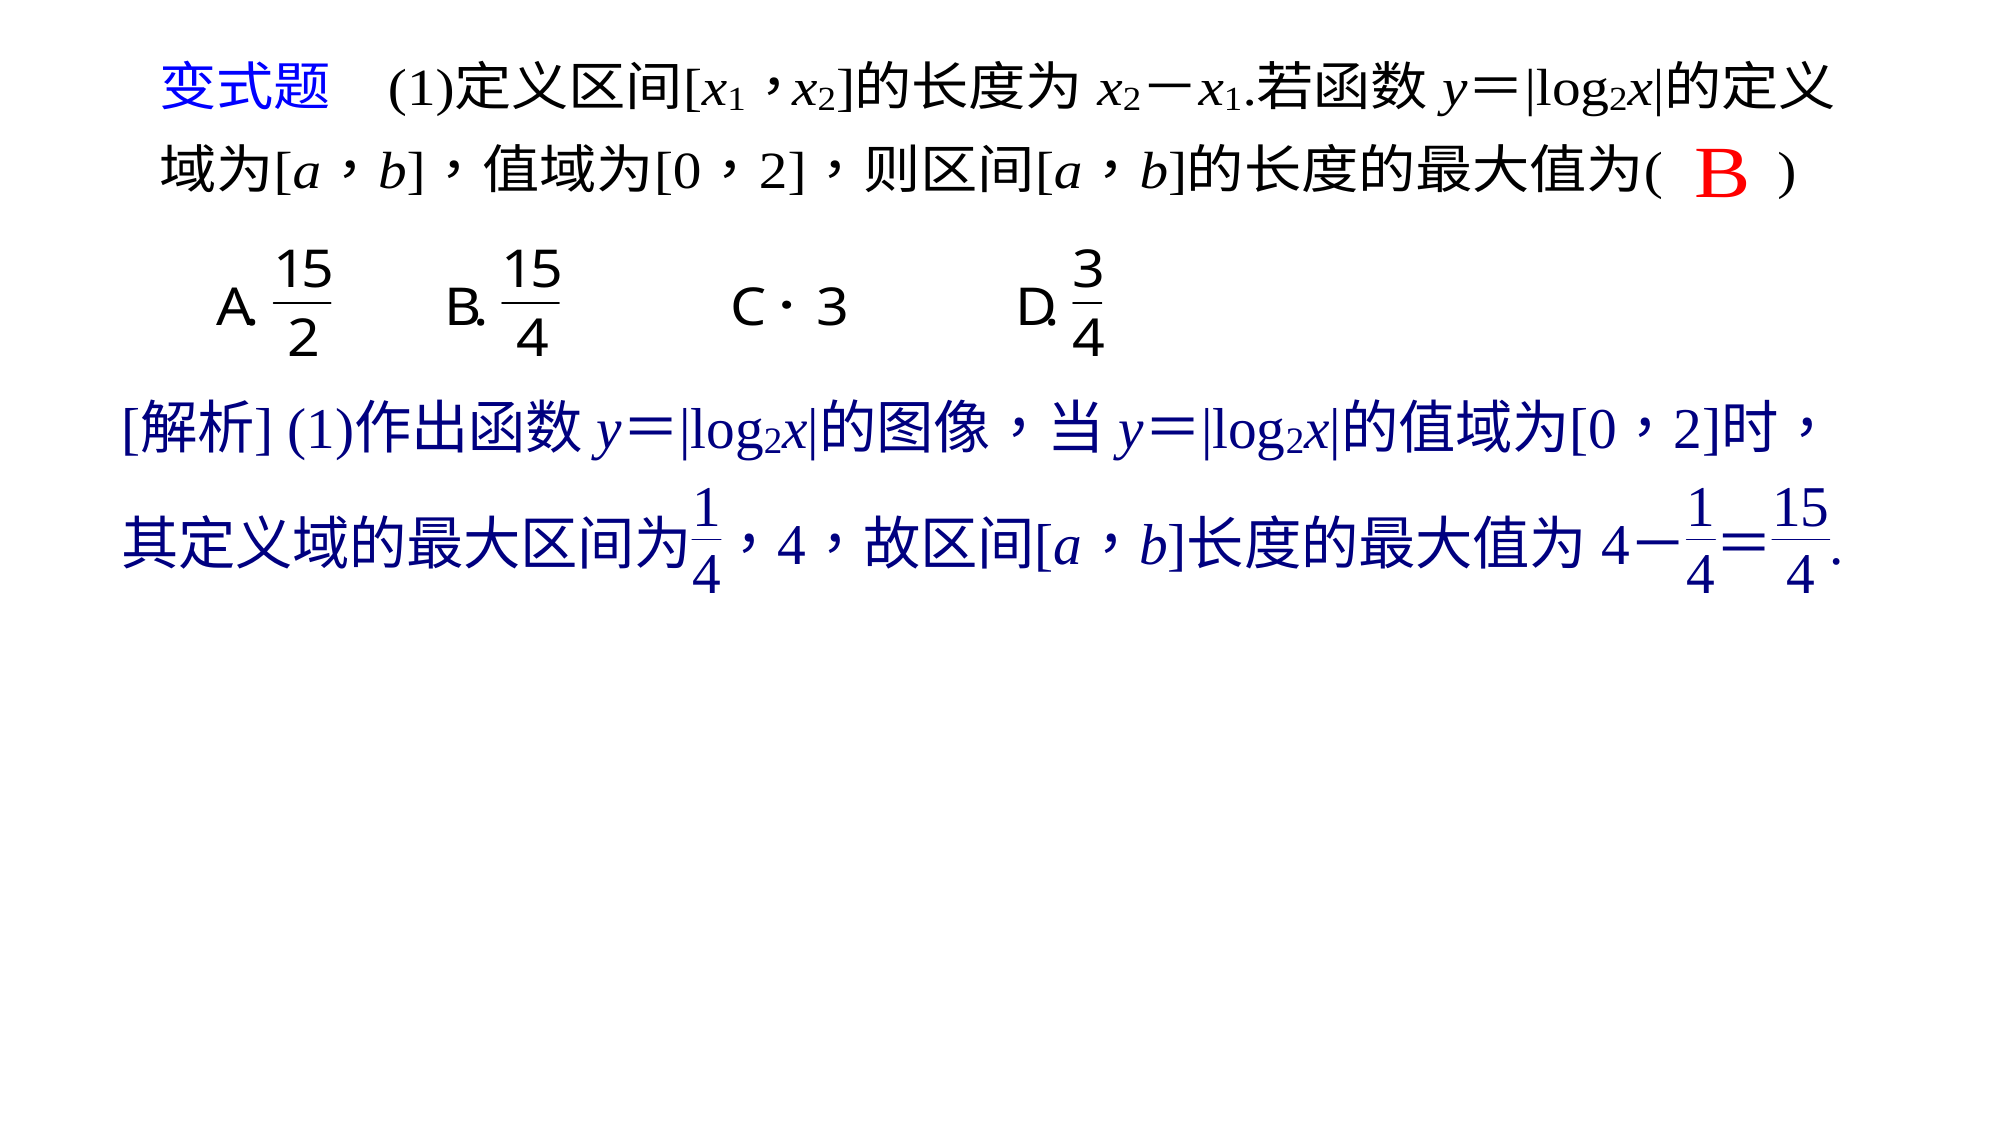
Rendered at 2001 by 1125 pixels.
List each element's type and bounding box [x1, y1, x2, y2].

text_box [1694, 116, 1769, 226]
text_box [159, 53, 1839, 389]
text_box [121, 390, 1877, 628]
